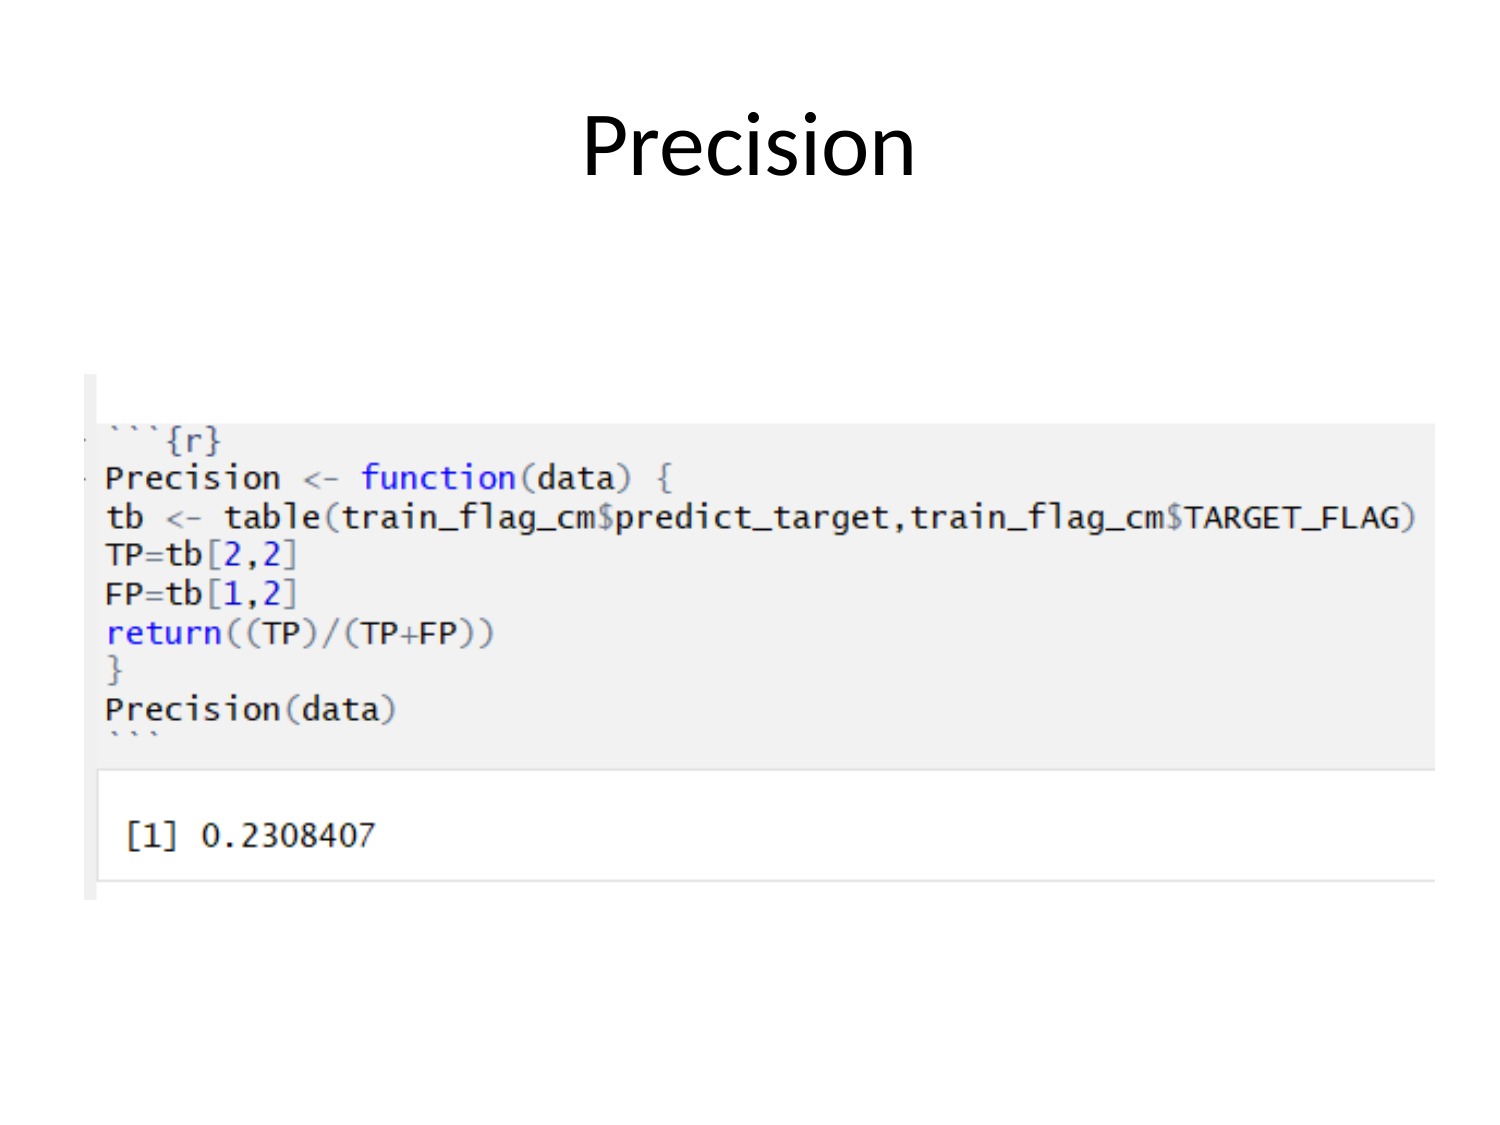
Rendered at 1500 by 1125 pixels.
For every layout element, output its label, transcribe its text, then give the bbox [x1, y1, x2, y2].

title Precision [75, 45, 1425, 233]
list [84, 374, 1436, 901]
